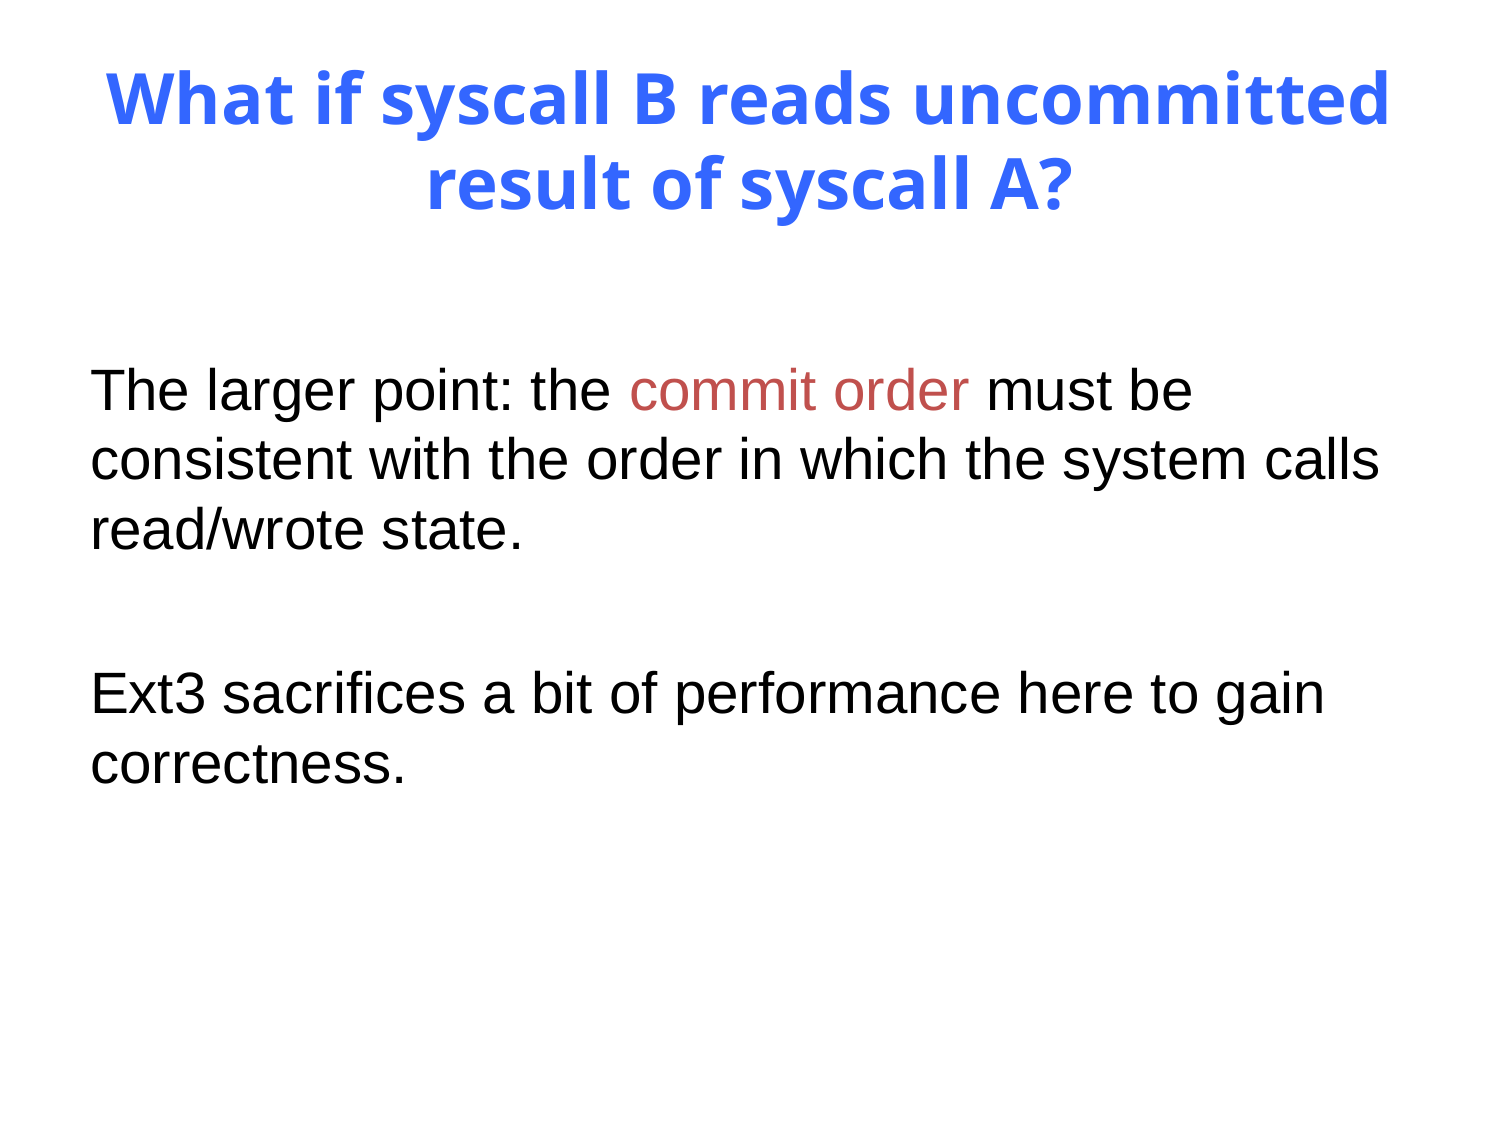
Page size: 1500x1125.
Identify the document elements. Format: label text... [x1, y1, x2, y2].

list The larger point: the commit order must be consistent with the order in which the system calls read/wrote state. Ext3 sacrifices a bit of performance here to gain correctness. [75, 262, 1425, 1005]
title What if syscall B reads uncommitted result of syscall A? [75, 45, 1425, 233]
